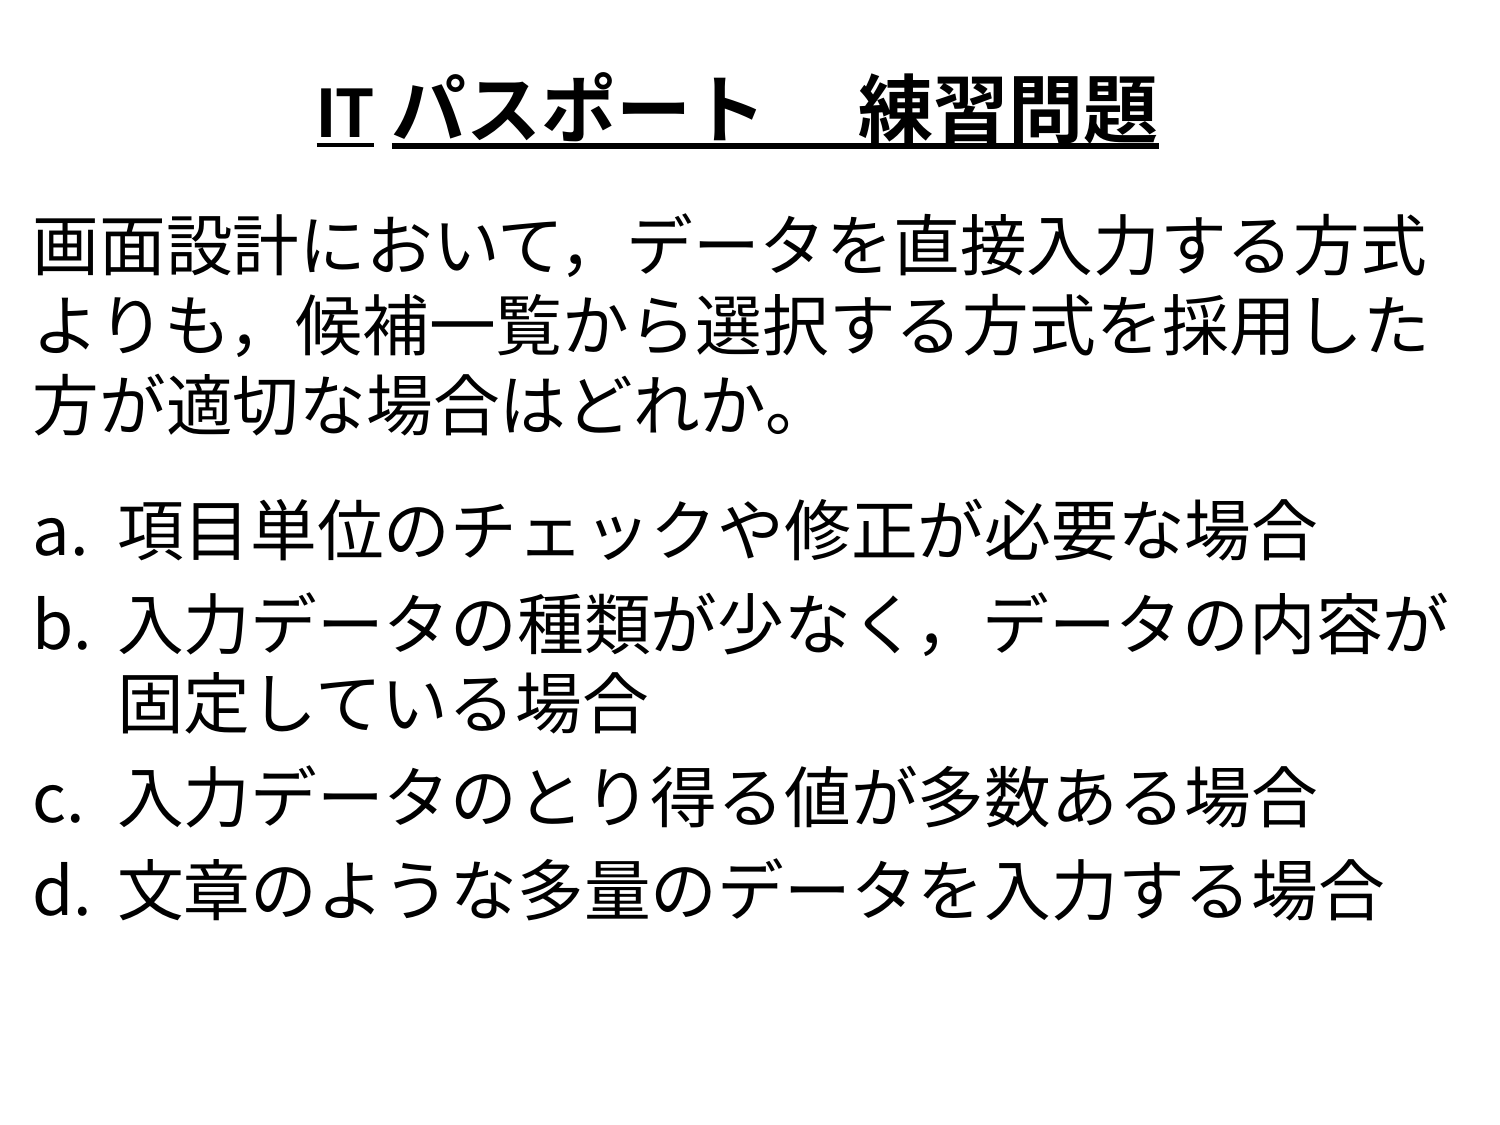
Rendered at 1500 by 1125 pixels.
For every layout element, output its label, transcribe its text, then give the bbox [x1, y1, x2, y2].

subtitle 画面設計において，データを直接入力する方式よりも，候補一覧から選択する方式を採用した方が適切な場合はどれか。 項目単位のチェックや修正が必要な場合 入力データの種類が少なく，データの内容が固定している場合 入力データのとり得る値が多数ある場合 文章のような多量のデータを入力する場合 [17, 196, 1489, 1083]
title ITパスポート 練習問題 [100, 19, 1376, 196]
